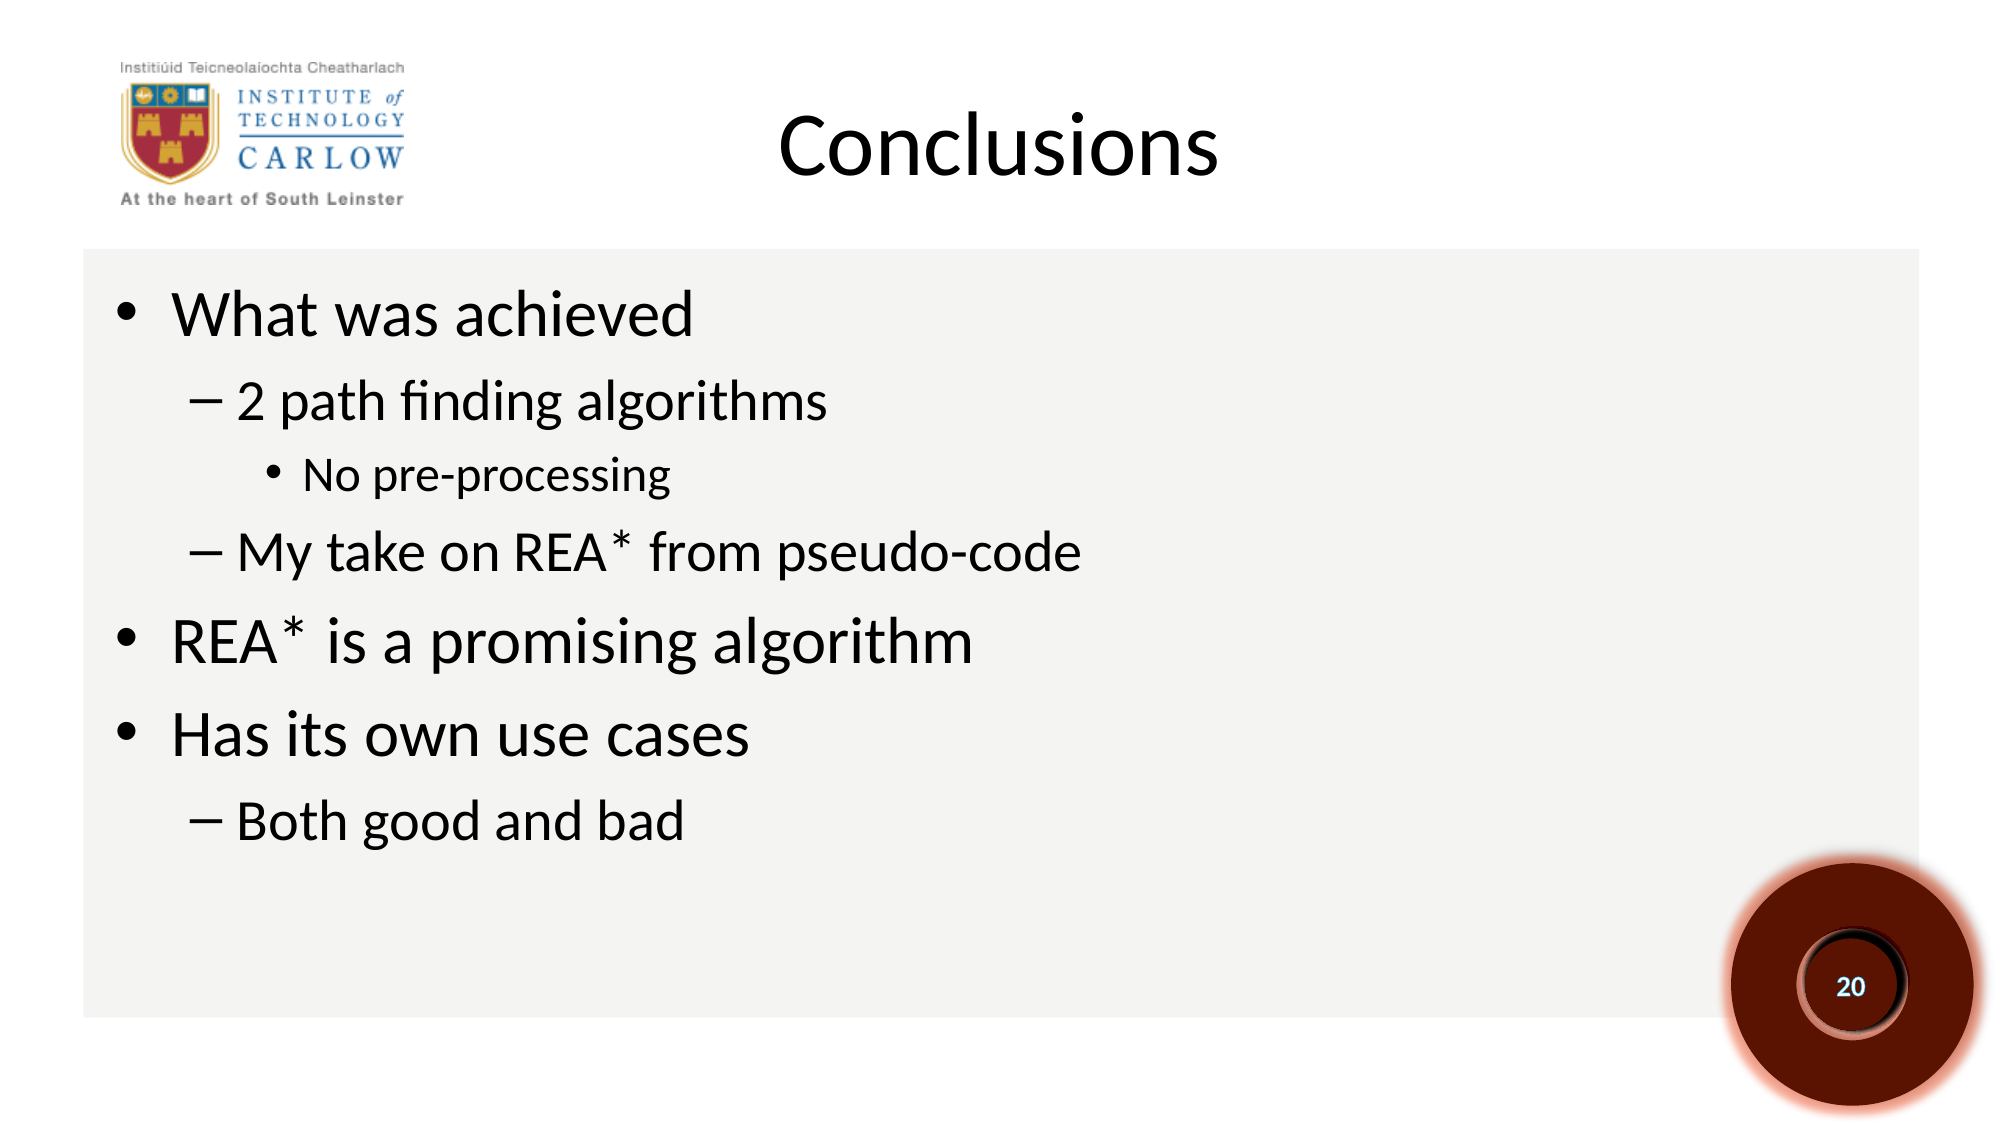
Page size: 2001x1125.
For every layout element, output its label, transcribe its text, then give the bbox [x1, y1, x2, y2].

list What was achieved 2 path finding algorithms No pre-processing My take on REA* from pseudo-code REA* is a promising algorithm Has its own use cases Both good and bad [99, 262, 1900, 1005]
title Conclusions [99, 45, 1900, 233]
